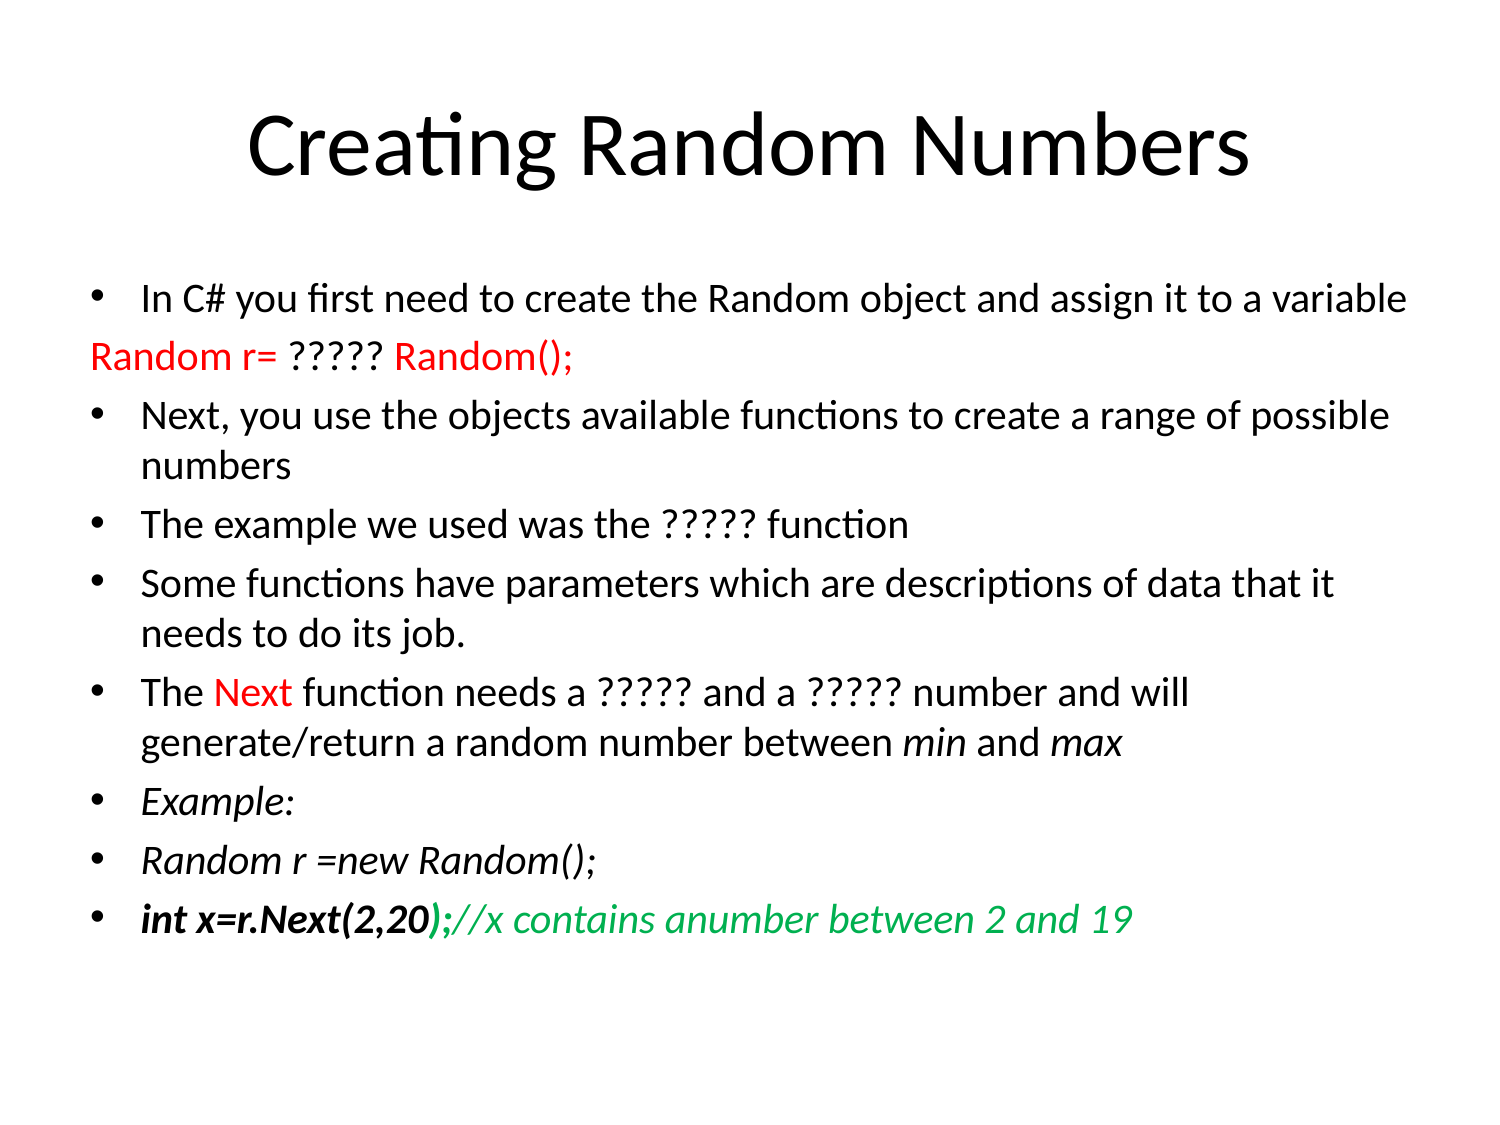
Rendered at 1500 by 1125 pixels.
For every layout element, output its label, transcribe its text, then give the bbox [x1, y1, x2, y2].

title Creating Random Numbers [75, 45, 1425, 233]
list In C# you first need to create the Random object and assign it to a variable Random r= ????? Random(); Next, you use the objects available functions to create a range of possible numbers The example we used was the ????? function Some functions have parameters which are descriptions of data that it needs to do its job. The Next function needs a ????? and a ????? number and will generate/return a random number between min and max Example: Random r =new Random(); int x=r.Next(2,20);//x contains anumber between 2 and 19 [75, 262, 1425, 1005]
